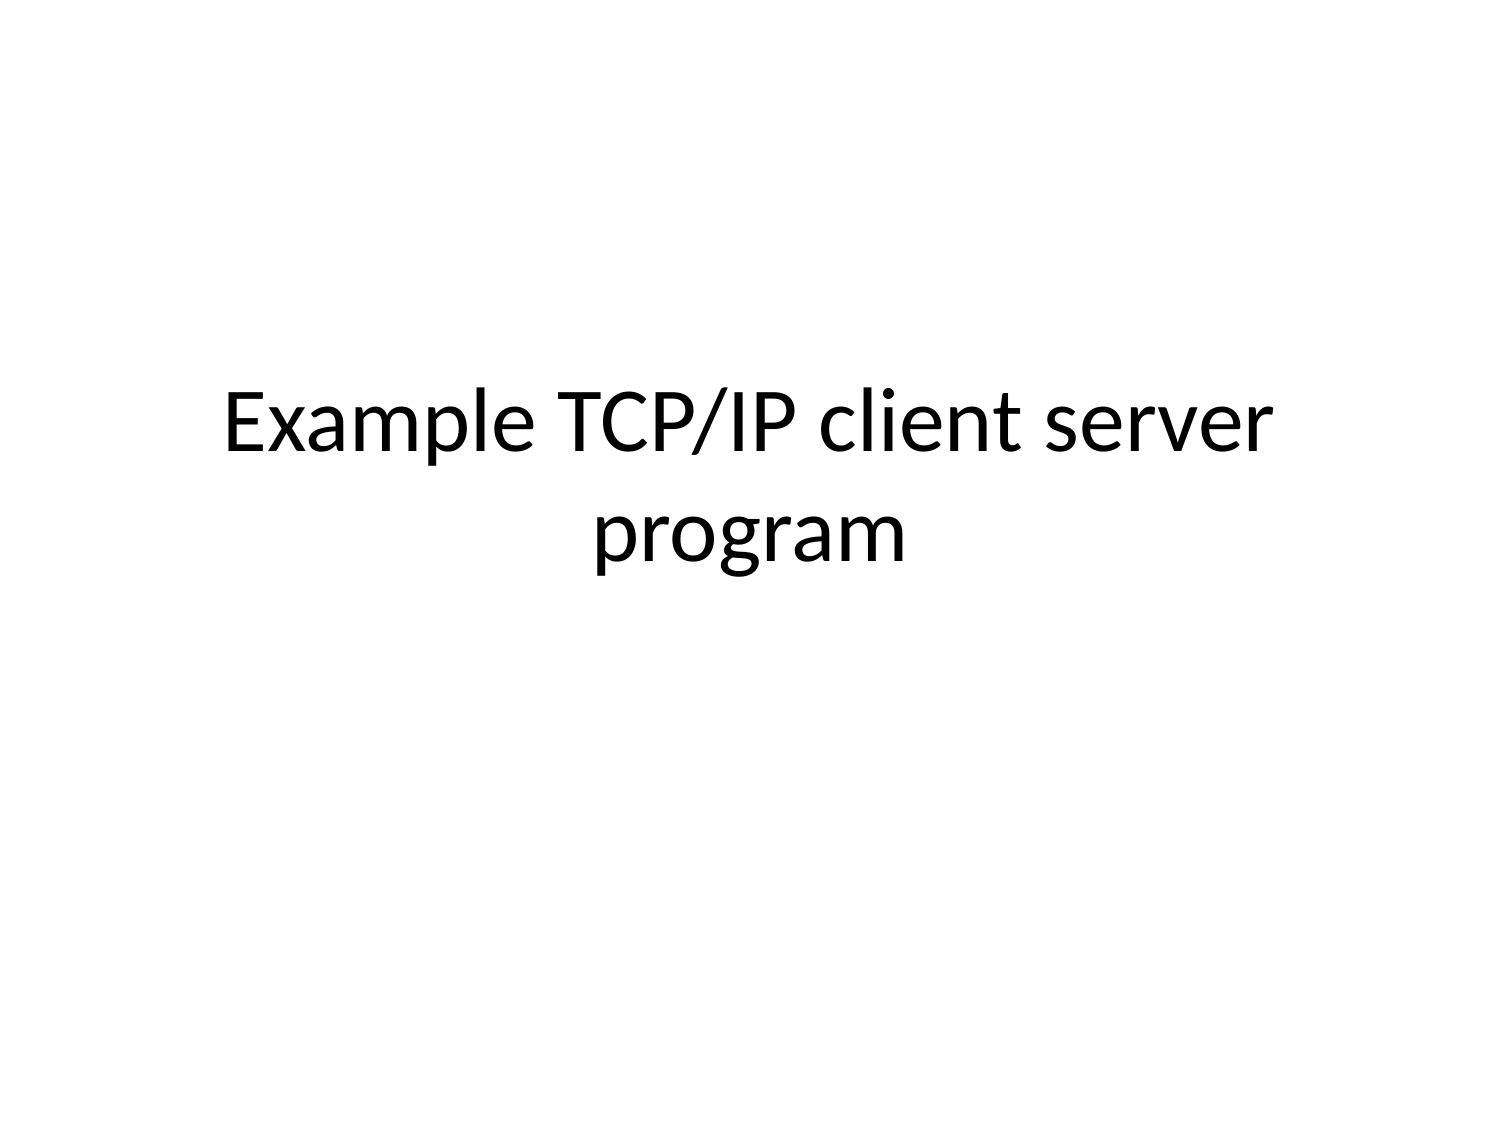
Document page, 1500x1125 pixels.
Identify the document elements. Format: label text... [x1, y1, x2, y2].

title Example TCP/IP client server program [112, 349, 1388, 591]
